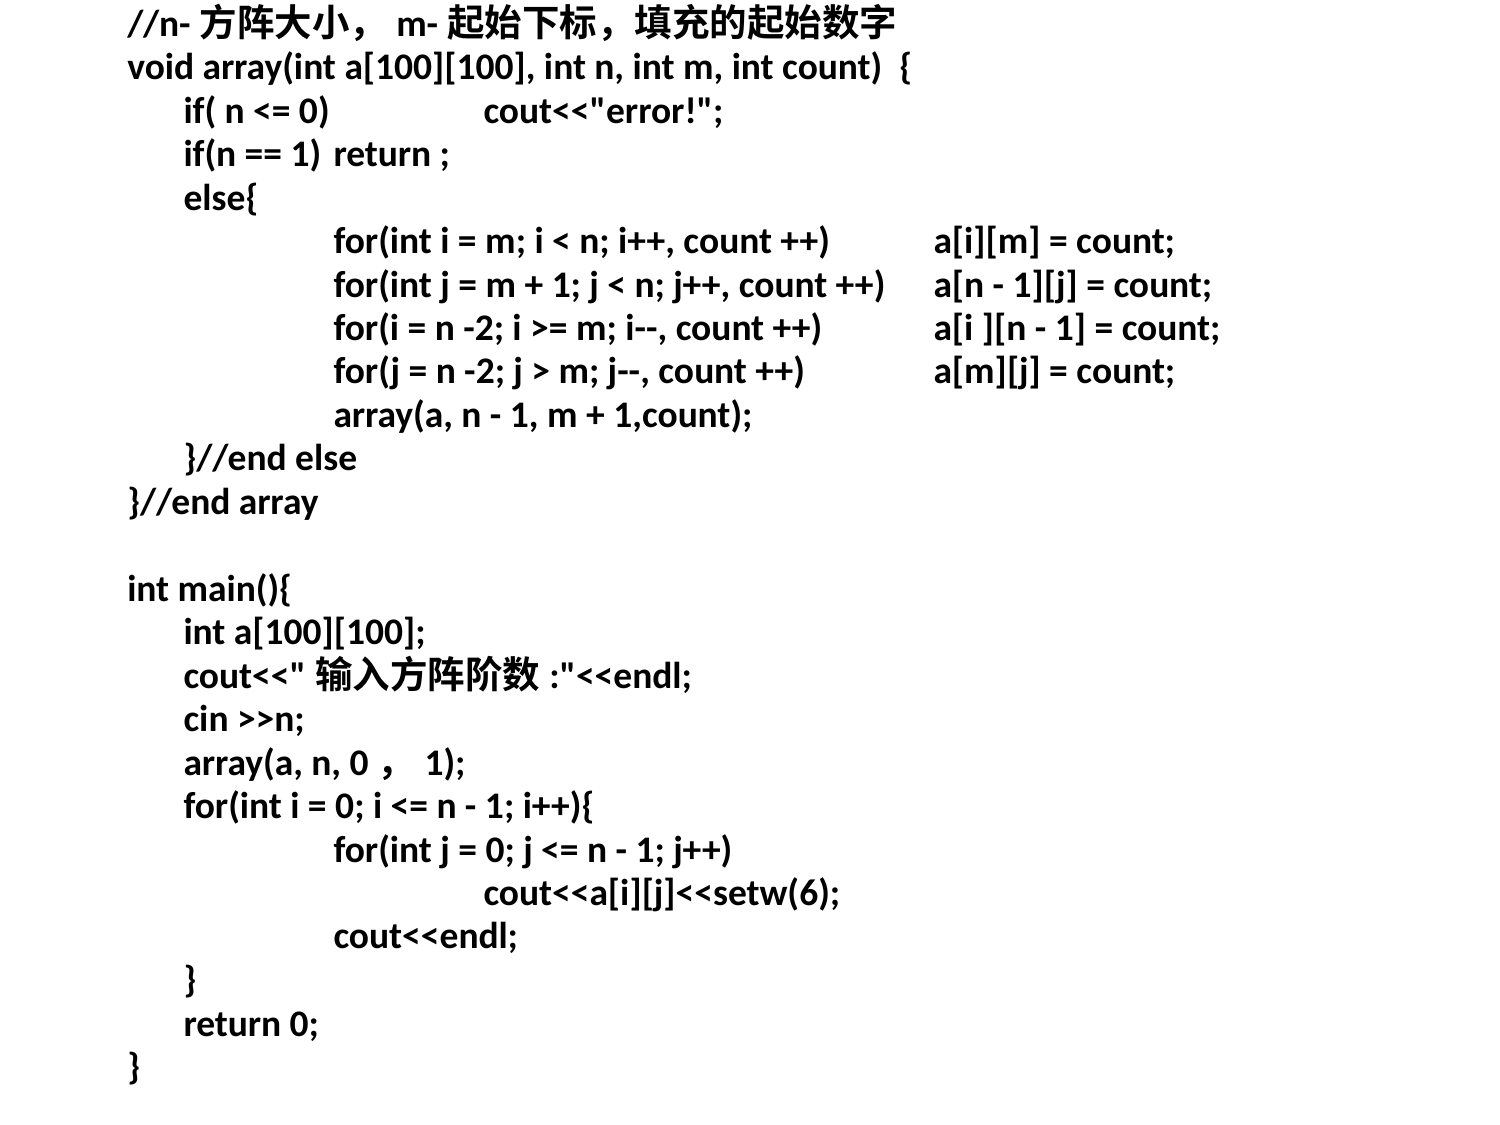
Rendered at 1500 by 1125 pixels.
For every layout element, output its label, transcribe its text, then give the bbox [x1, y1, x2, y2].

list //n-方阵大小，m-起始下标，填充的起始数字 void array(int a[100][100], int n, int m, int count) { if( n <= 0) cout<<"error!"; if(n == 1) return ; else{ for(int i = m; i < n; i++, count ++) a[i][m] = count; for(int j = m + 1; j < n; j++, count ++) a[n - 1][j] = count; for(i = n -2; i >= m; i--, count ++) a[i ][n - 1] = count; for(j = n -2; j > m; j--, count ++) a[m][j] = count; array(a, n - 1, m + 1,count); }//end else }//end array int main(){ int a[100][100]; cout<<"输入方阵阶数:"<<endl; cin >>n; array(a, n, 0，1); for(int i = 0; i <= n - 1; i++){ for(int j = 0; j <= n - 1; j++) cout<<a[i][j]<<setw(6); cout<<endl; } return 0; } [112, 0, 1388, 1002]
